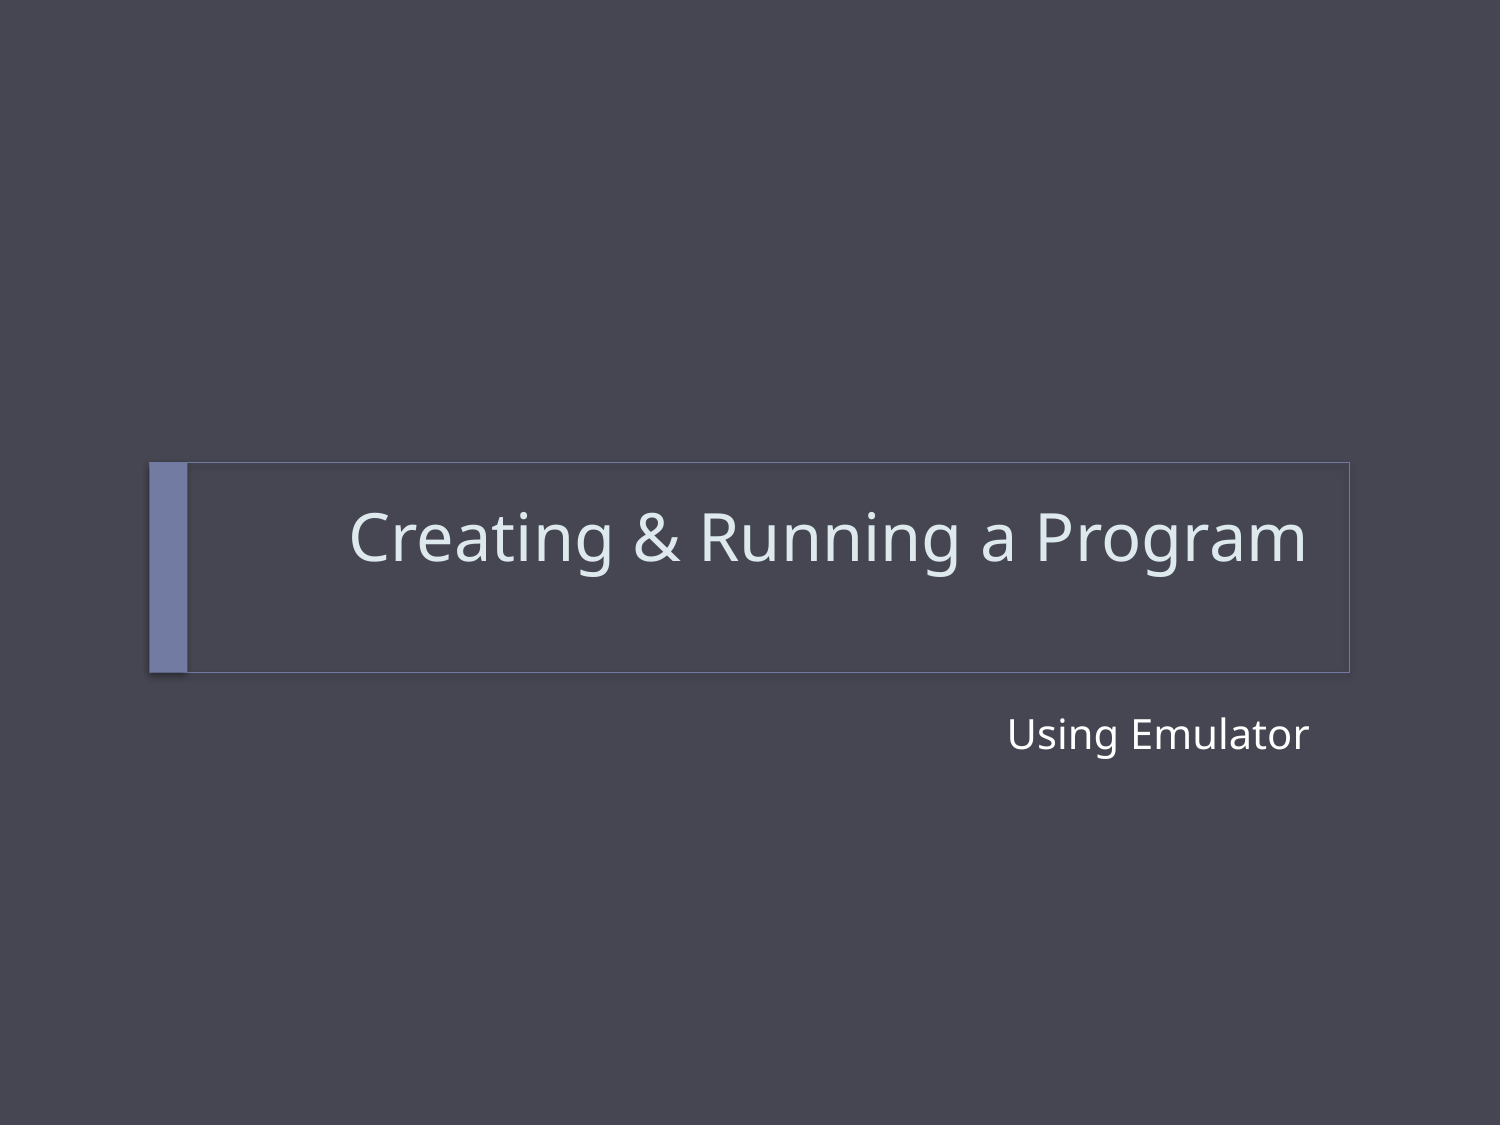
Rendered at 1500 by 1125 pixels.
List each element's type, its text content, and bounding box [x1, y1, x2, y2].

title Creating & Running a Program [199, 487, 1326, 663]
list Using Emulator [212, 699, 1326, 888]
